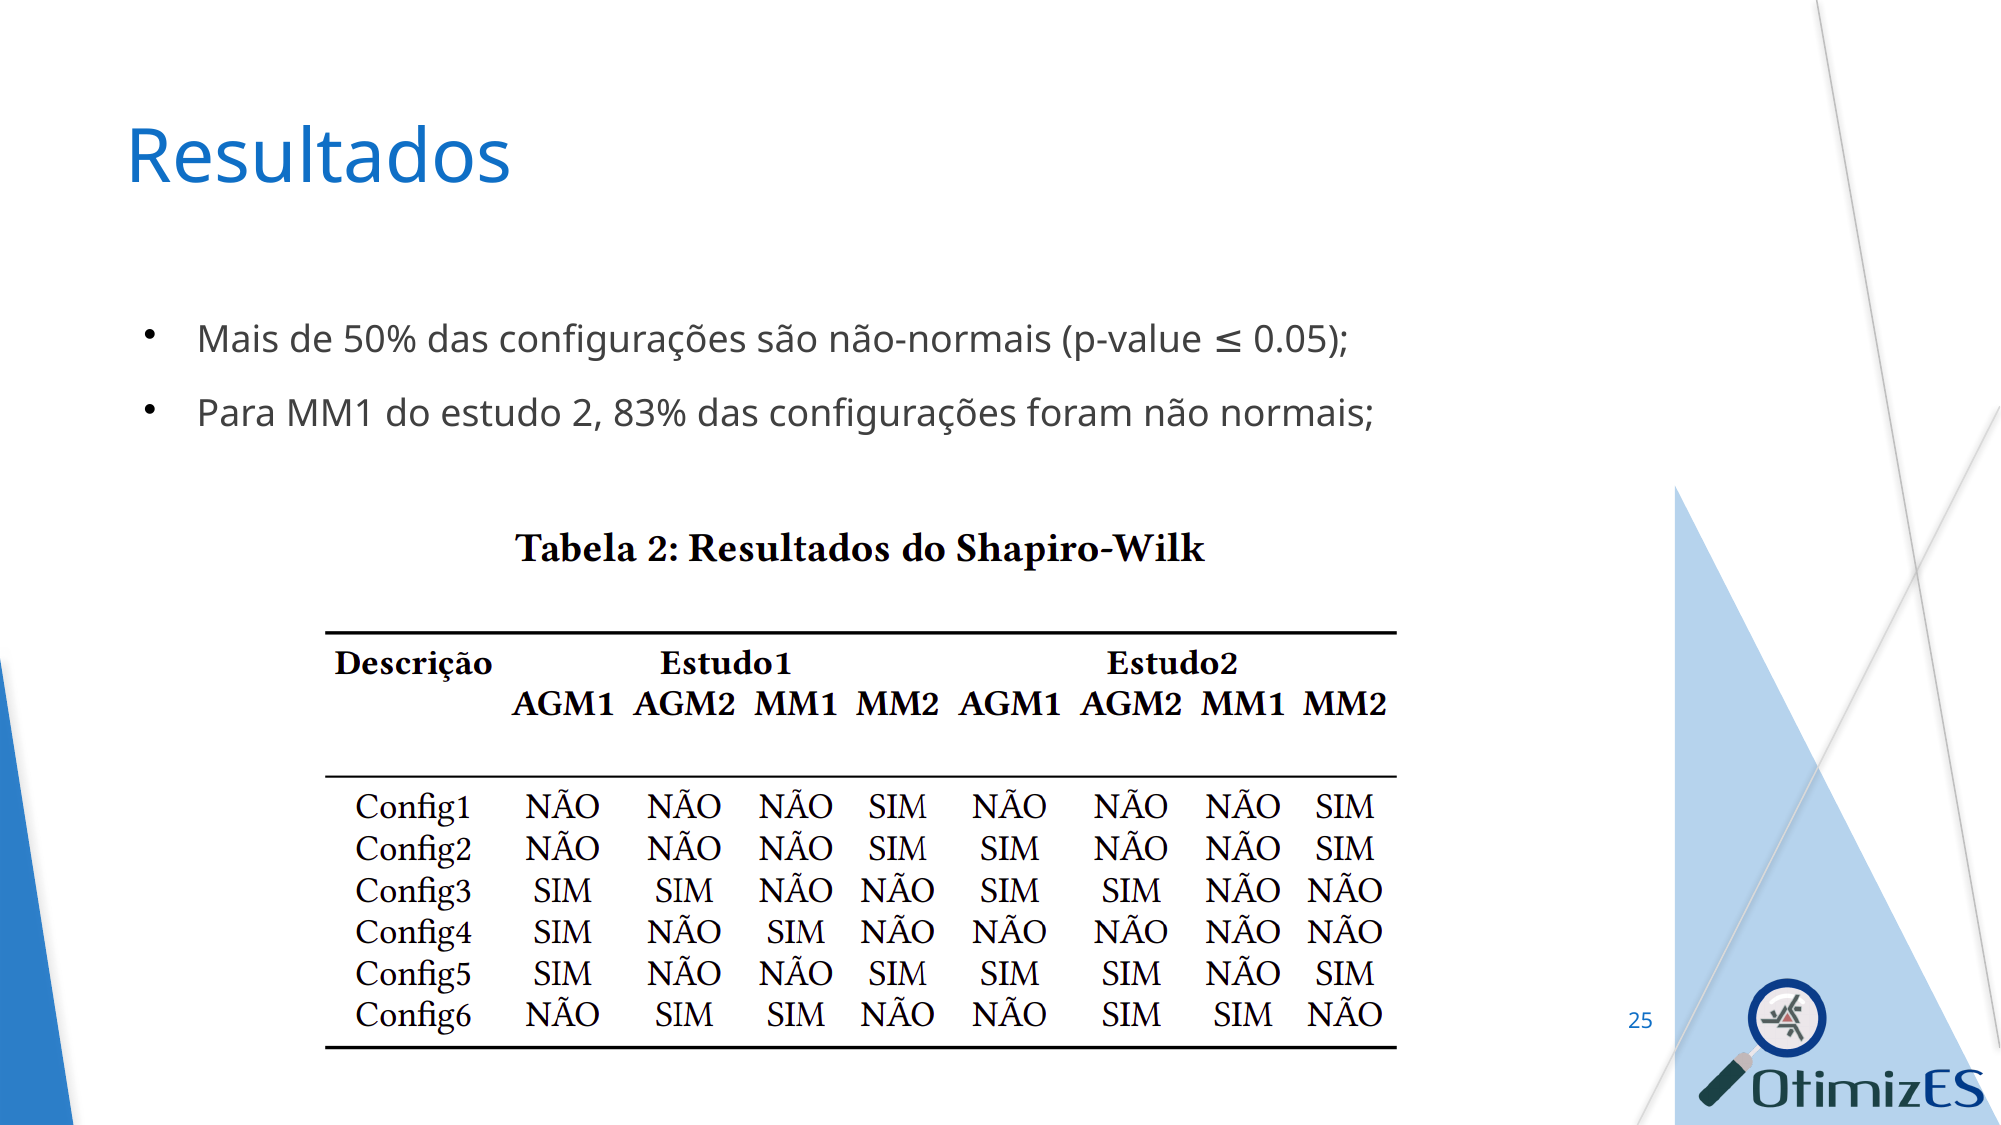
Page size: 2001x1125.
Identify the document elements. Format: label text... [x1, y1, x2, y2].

text_box <number> [1542, 991, 1668, 1051]
text_box Mais de 50% das configurações são não-normais (p-value ≤ 0.05); Para MM1 do estudo 2, 83% das configurações foram não normais; [111, 307, 1654, 520]
picture [315, 519, 1406, 1060]
picture [1697, 977, 1990, 1113]
text_box Resultados [111, 99, 1692, 317]
